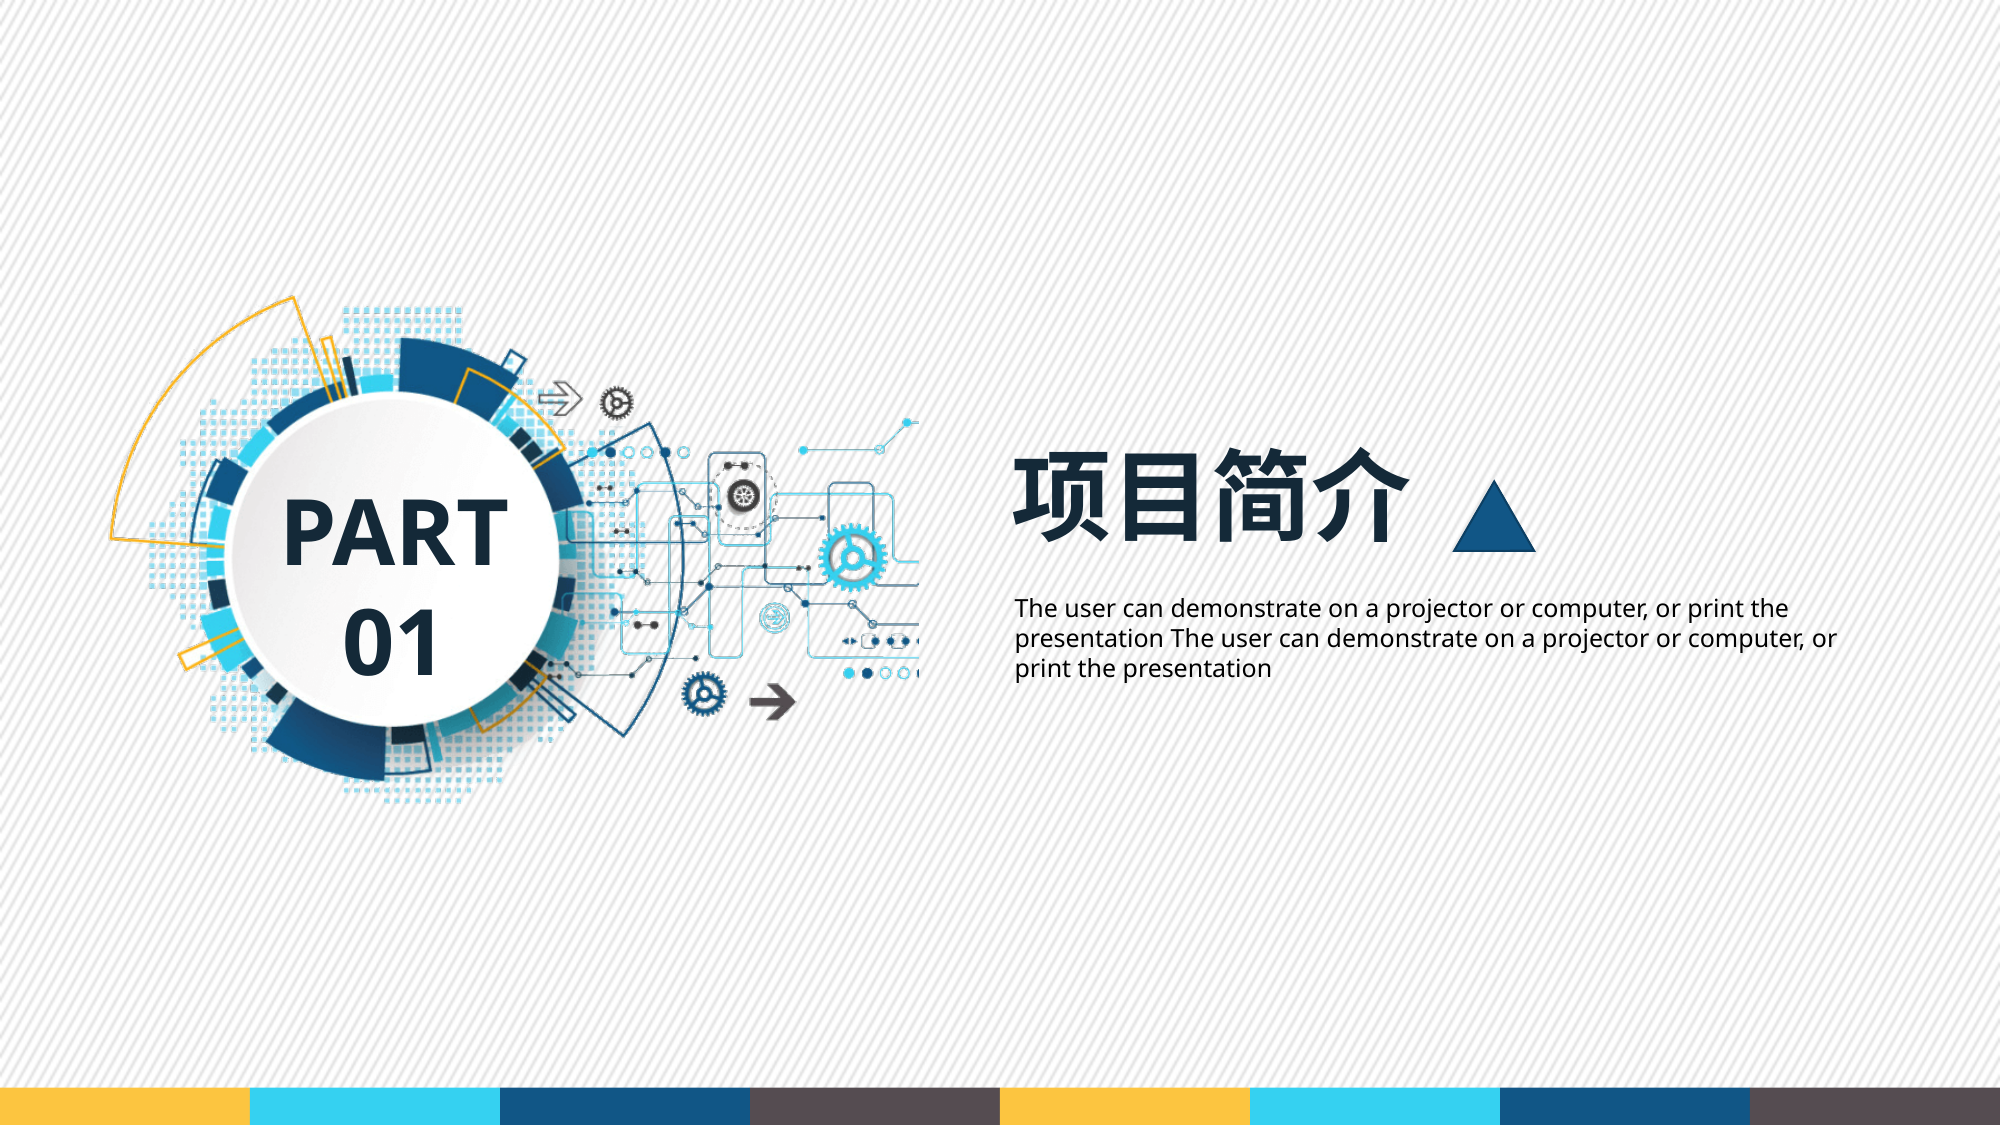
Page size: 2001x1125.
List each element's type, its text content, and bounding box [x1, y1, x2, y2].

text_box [0, 1087, 2000, 1125]
text_box 项目简介 [997, 426, 1759, 561]
picture [0, 0, 2000, 1087]
text_box The user can demonstrate on a projector or computer, or print the presentation The user can demonstrate on a projector or computer, or print the presentation [999, 585, 1865, 720]
text_box [1452, 479, 1536, 552]
